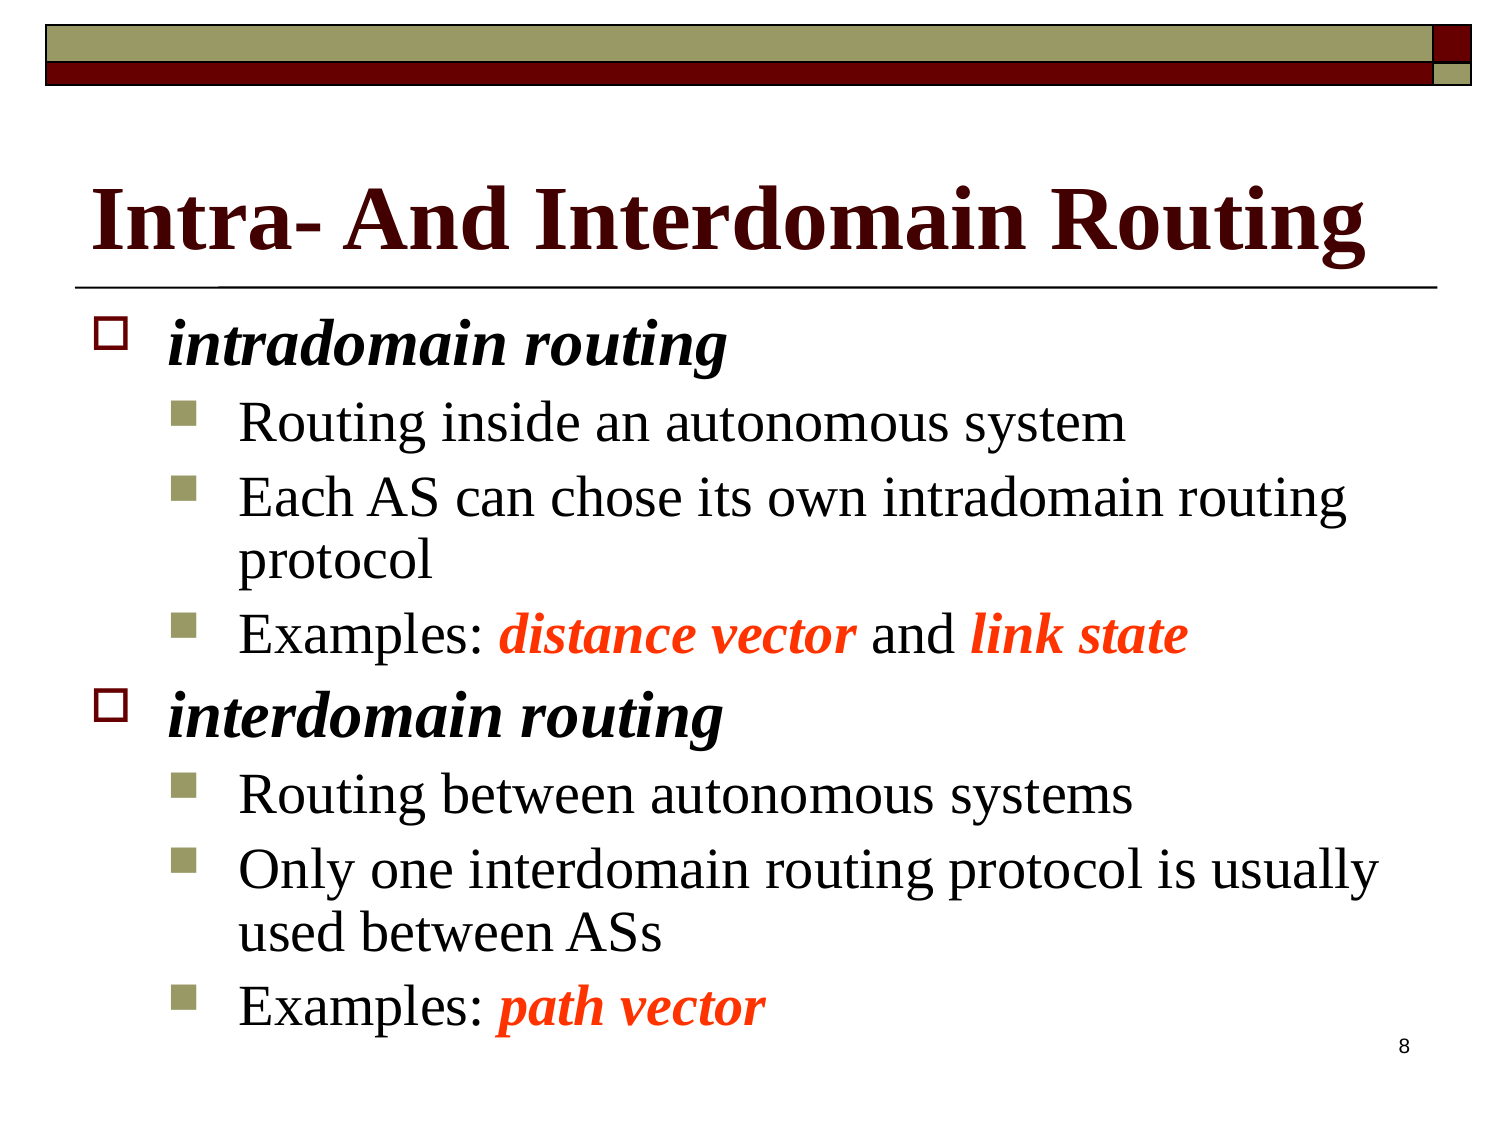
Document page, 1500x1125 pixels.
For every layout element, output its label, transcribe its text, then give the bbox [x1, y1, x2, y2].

list intradomain routing Routing inside an autonomous system Each AS can chose its own intradomain routing protocol Examples: distance vector and link state interdomain routing Routing between autonomous systems Only one interdomain routing protocol is usually used between ASs Examples: path vector [74, 299, 1426, 1073]
title Intra- And Interdomain Routing [74, 87, 1426, 276]
slide_number 8 [1112, 1024, 1426, 1101]
